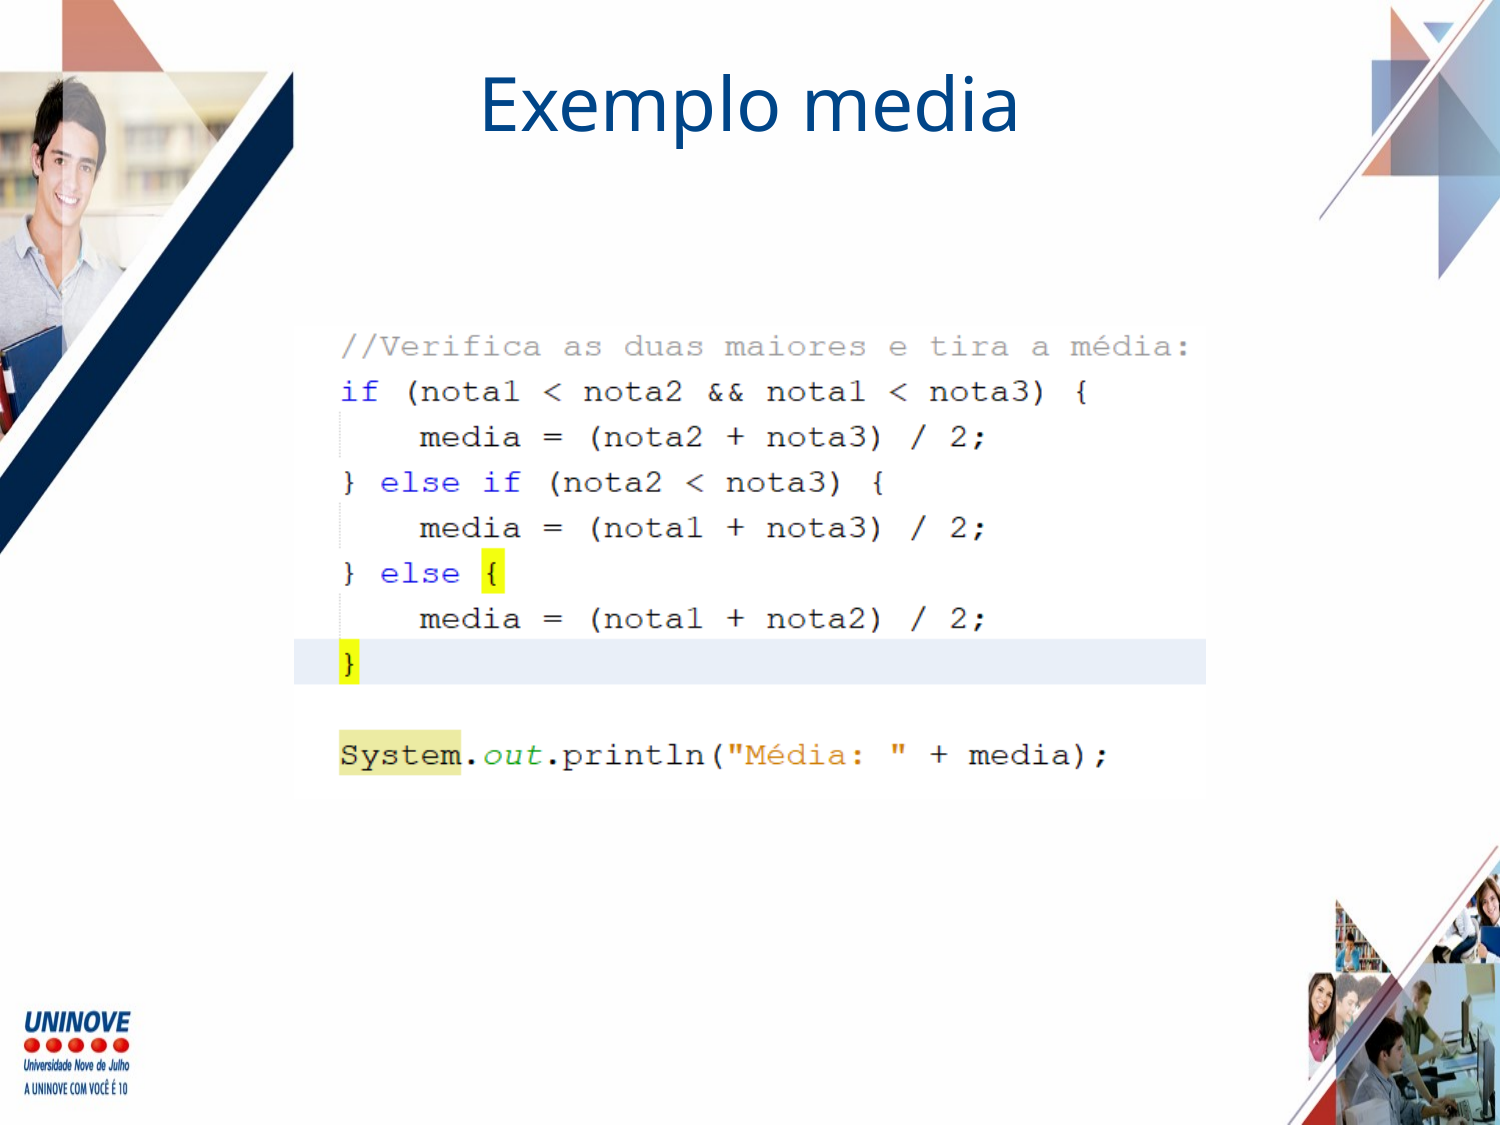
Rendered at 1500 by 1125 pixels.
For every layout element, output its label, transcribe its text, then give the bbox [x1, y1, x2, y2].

title Exemplo media [112, 42, 1388, 161]
picture [0, 0, 1500, 1125]
subtitle [0, 154, 1241, 686]
